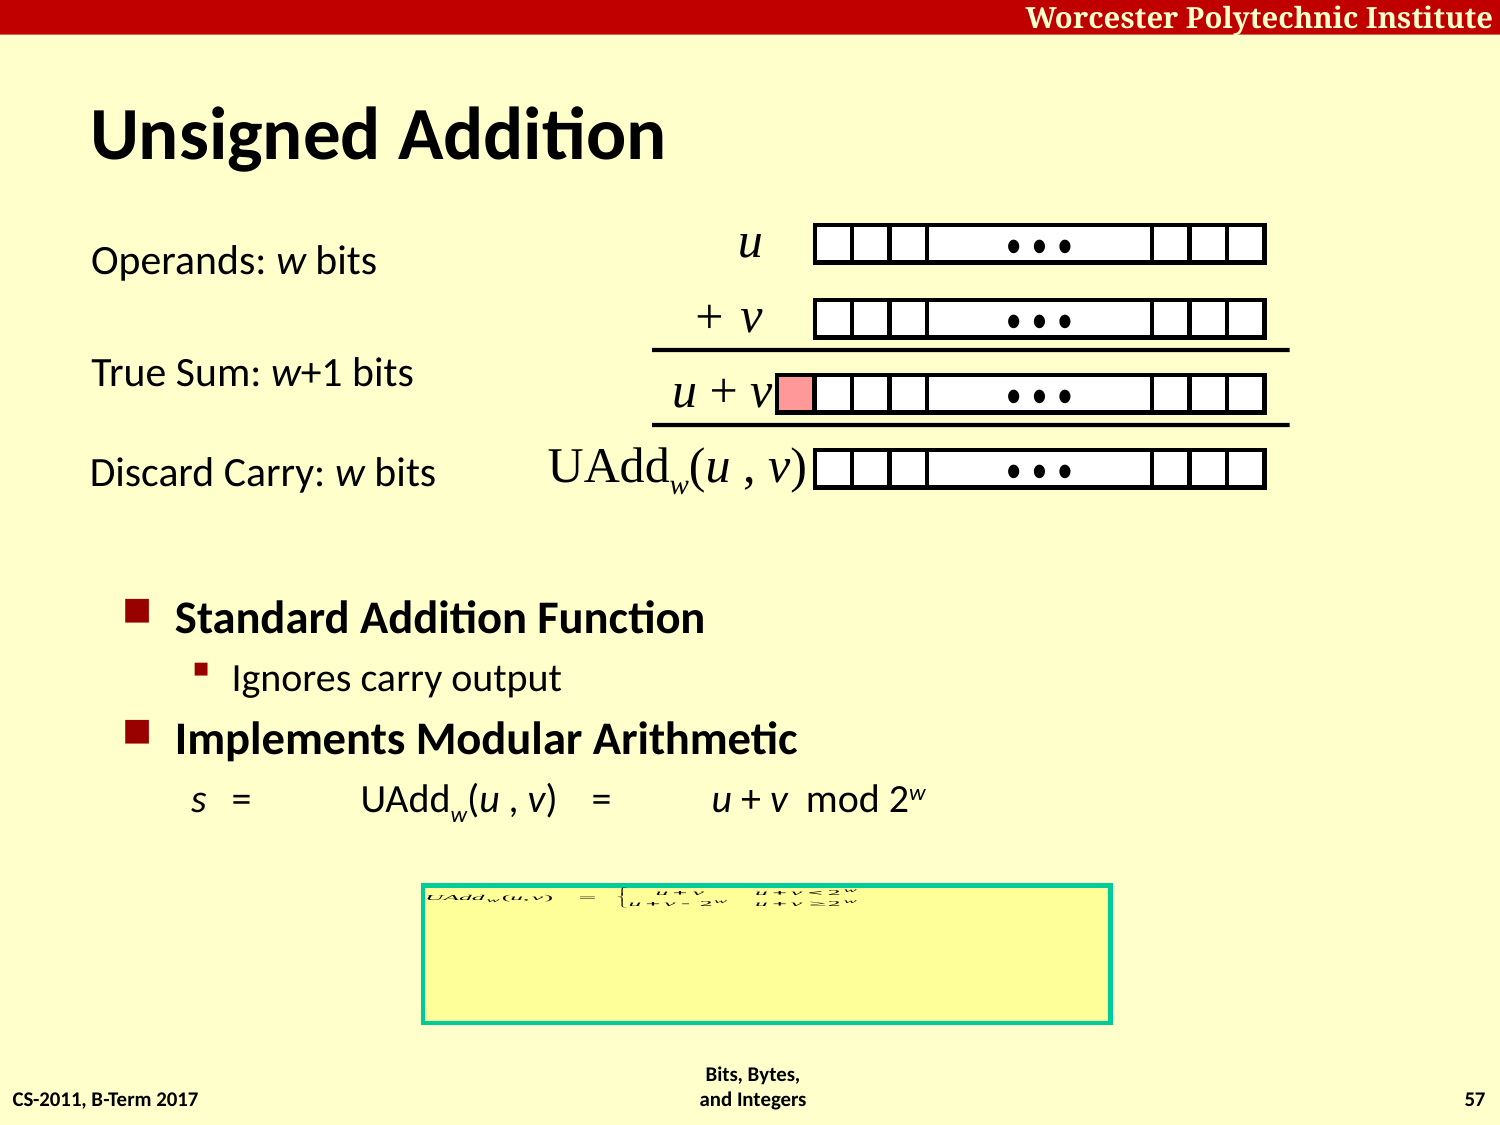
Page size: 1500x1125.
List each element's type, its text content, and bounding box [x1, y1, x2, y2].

list Standard Addition Function Ignores carry output Implements Modular Arithmetic s = UAddw(u , v) = u + v mod 2w [111, 579, 957, 850]
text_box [424, 887, 1109, 1021]
text_box + [680, 276, 739, 349]
slide_number CS-2011, B-Term 2017 [12, 1085, 205, 1111]
text_box Operands: w bits [76, 224, 393, 290]
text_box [814, 299, 1265, 338]
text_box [814, 449, 1265, 488]
text_box v [725, 274, 778, 349]
text_box u [723, 199, 778, 275]
text_box u + v [657, 349, 788, 424]
slide_number 57 [1460, 1085, 1486, 1111]
footer Bits, Bytes, and Integers [691, 1084, 809, 1111]
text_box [814, 224, 1265, 263]
text_box Discard Carry: w bits [75, 437, 475, 503]
text_box True Sum: w+1 bits [76, 337, 430, 403]
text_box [776, 374, 1265, 413]
title Unsigned Addition [74, 83, 1123, 176]
text_box UAddw(u , v) [532, 424, 822, 508]
